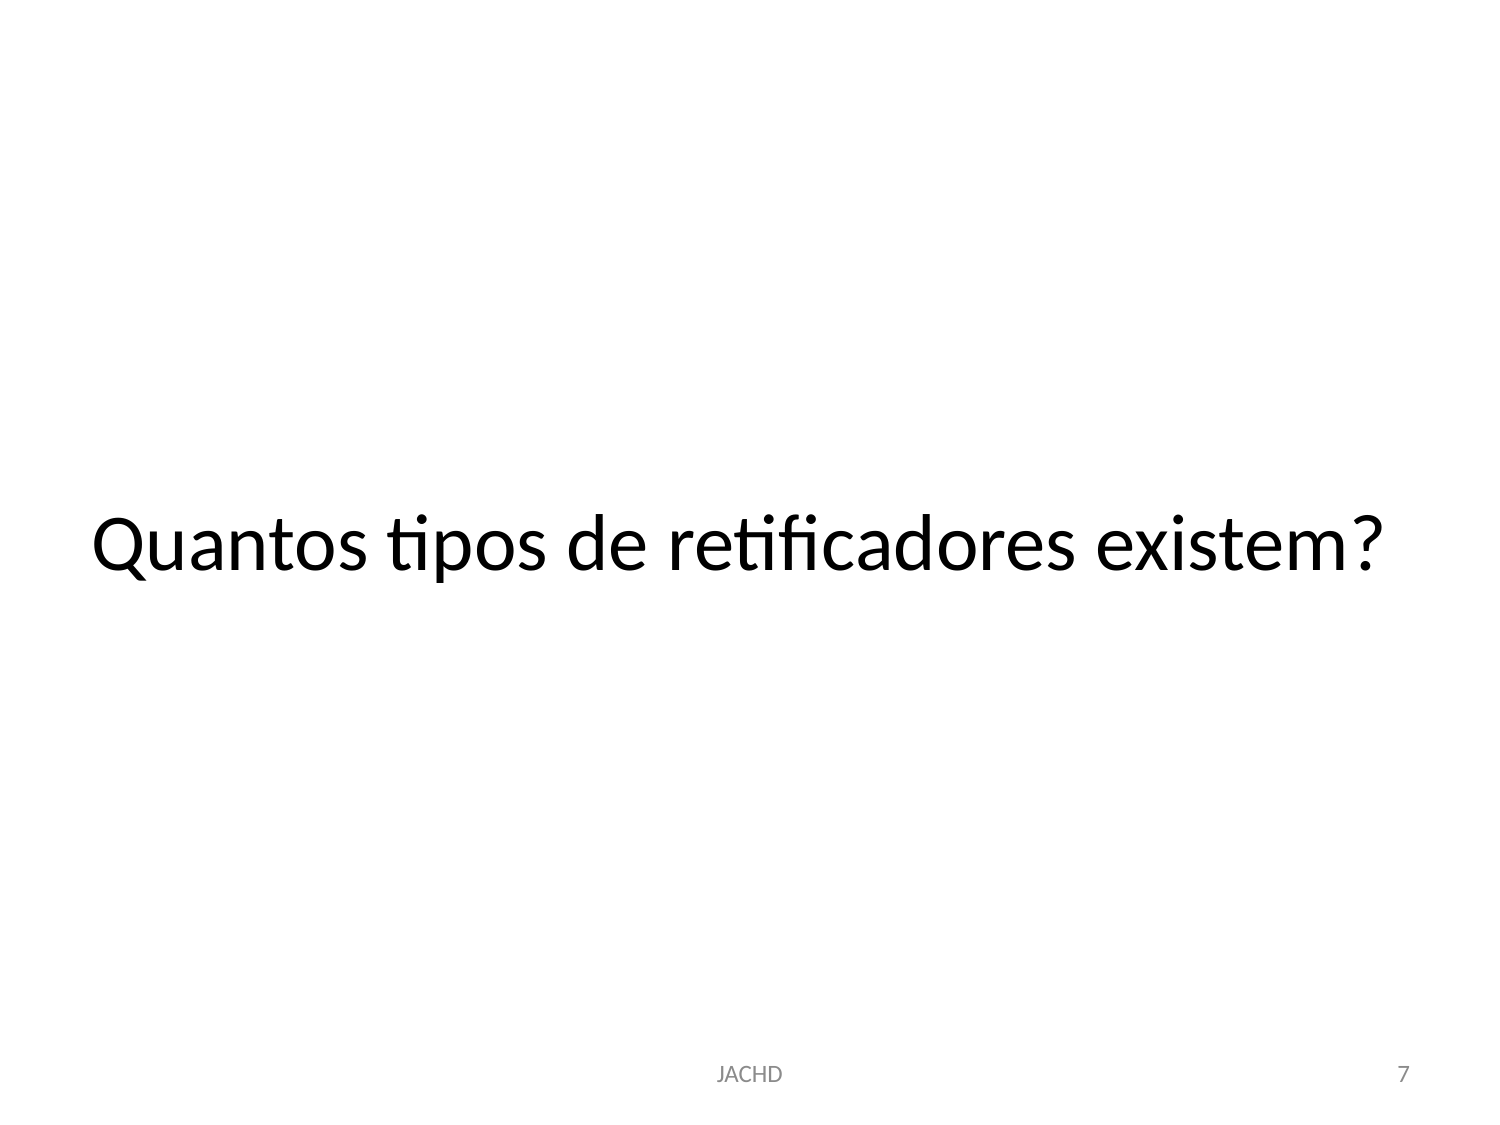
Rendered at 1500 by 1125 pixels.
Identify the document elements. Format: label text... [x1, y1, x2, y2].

title Quantos tipos de retificadores existem? [64, 444, 1415, 632]
footer JACHD [512, 1042, 988, 1103]
slide_number 7 [1074, 1042, 1425, 1103]
